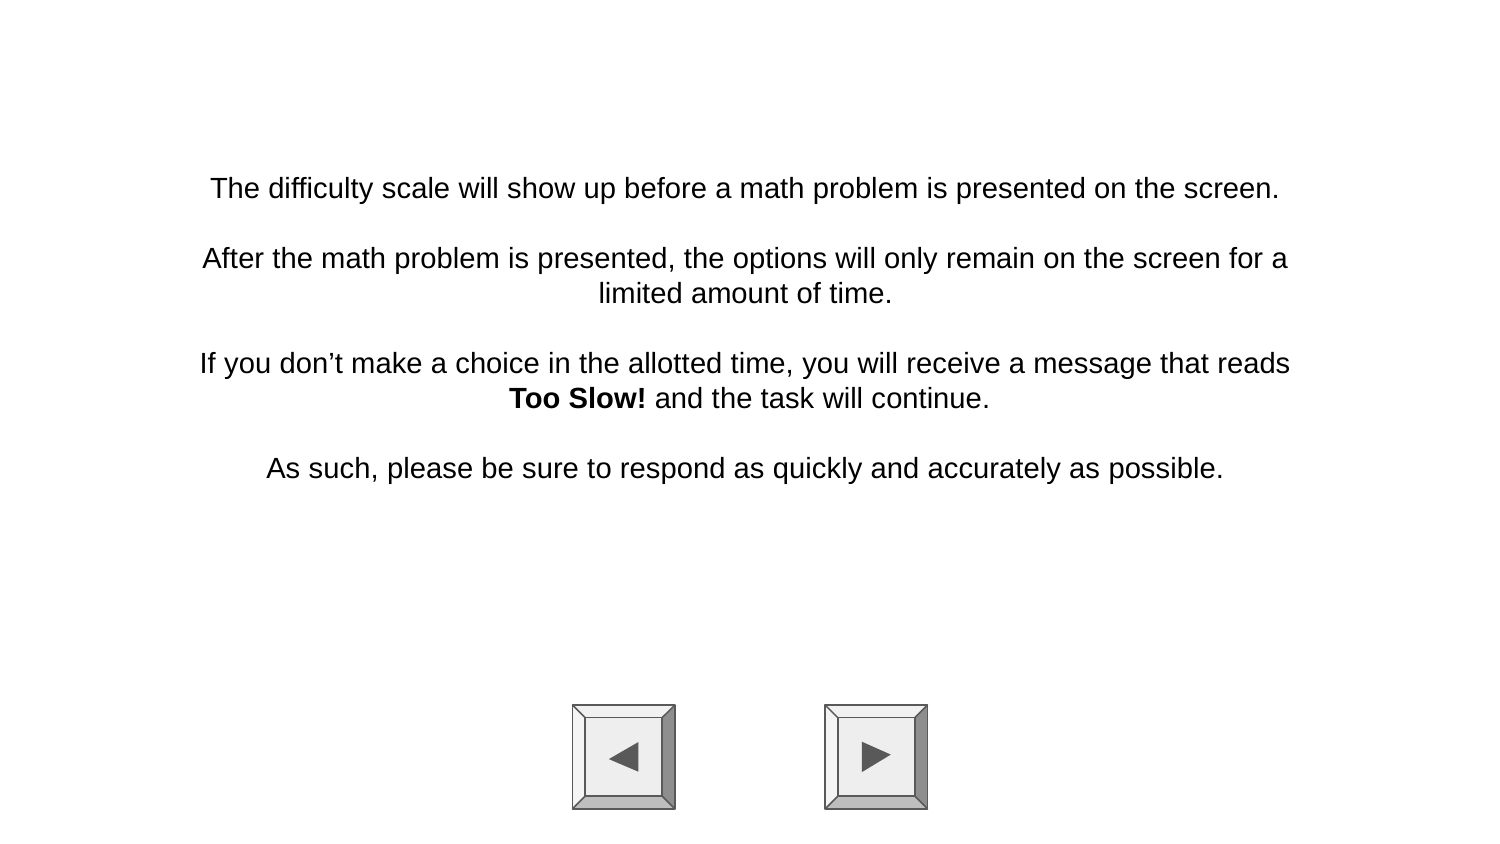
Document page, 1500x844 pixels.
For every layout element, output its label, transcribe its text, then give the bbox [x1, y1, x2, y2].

text_box The difficulty scale will show up before a math problem is presented on the screen. After the math problem is presented, the options will only remain on the screen for a limited amount of time. If you don’t make a choice in the allotted time, you will receive a message that reads Too Slow! and the task will continue. As such, please be sure to respond as quickly and accurately as possible. [123, 154, 1377, 569]
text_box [824, 704, 928, 810]
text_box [572, 704, 676, 810]
